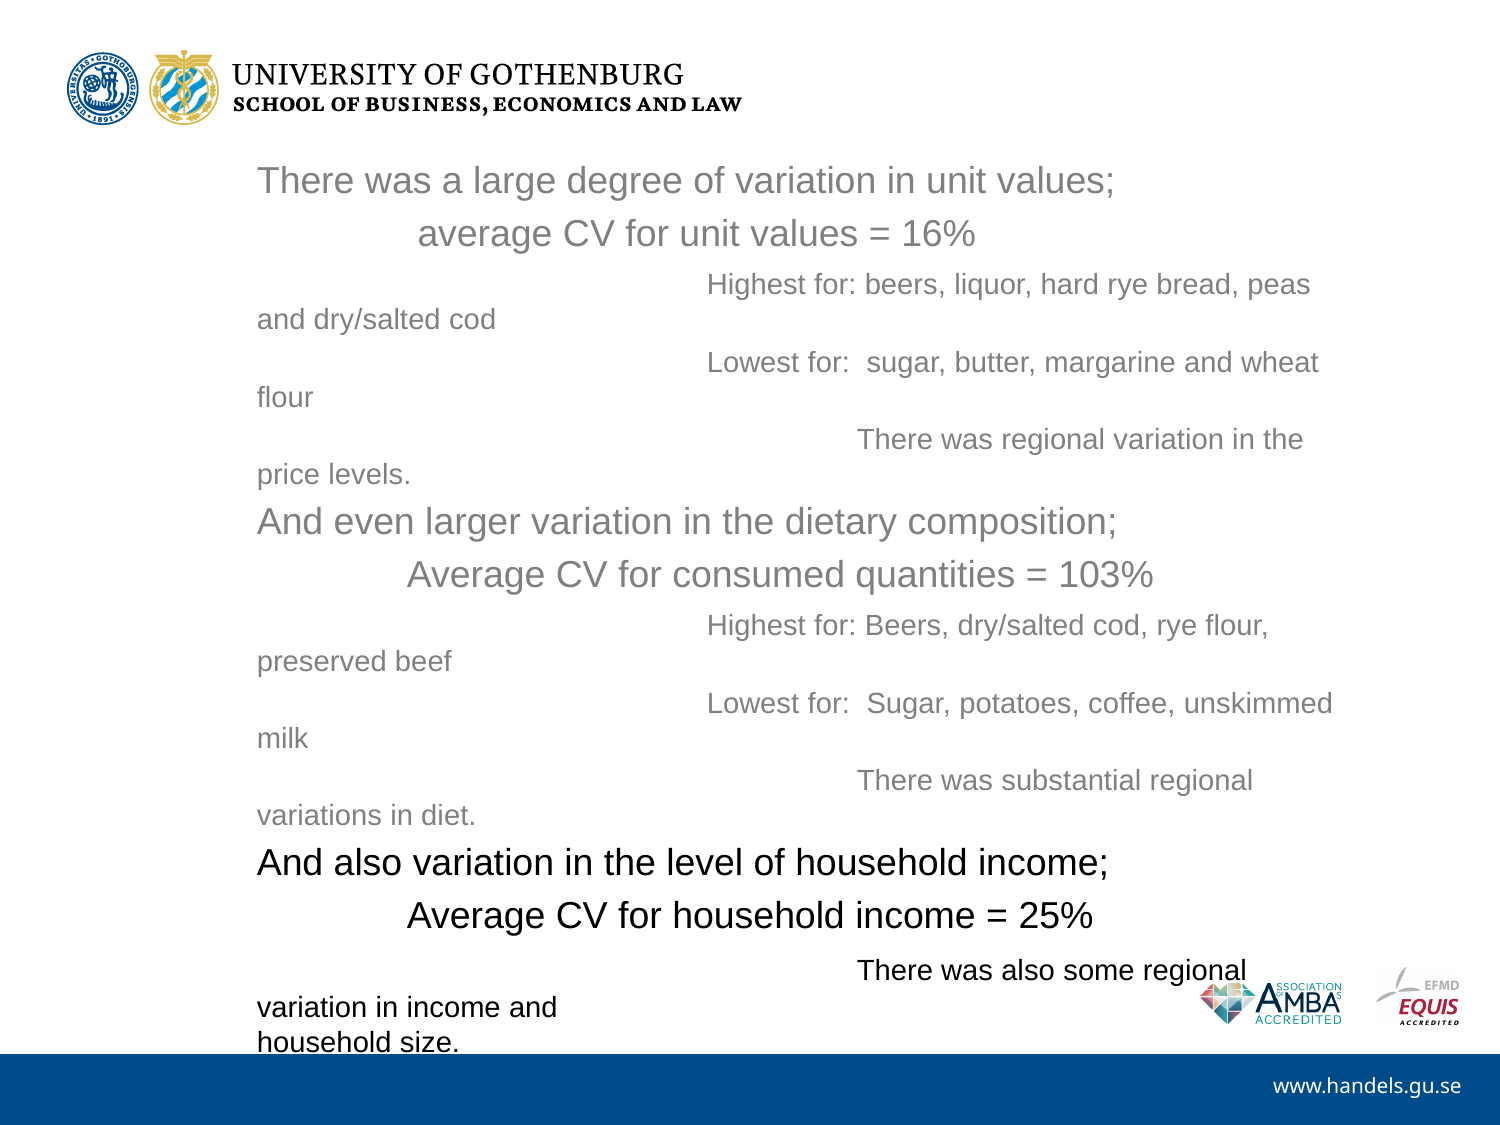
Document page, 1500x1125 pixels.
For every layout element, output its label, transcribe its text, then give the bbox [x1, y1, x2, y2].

picture [1198, 982, 1341, 1025]
text_box There was a large degree of variation in unit values; average CV for unit values = 16% Highest for: beers, liquor, hard rye bread, peas and dry/salted cod Lowest for: sugar, butter, margarine and wheat flour There was regional variation in the price levels. And even larger variation in the dietary composition; Average CV for consumed quantities = 103% Highest for: Beers, dry/salted cod, rye flour, preserved beef Lowest for: Sugar, potatoes, coffee, unskimmed milk There was substantial regional variations in diet. And also variation in the level of household income; Average CV for household income = 25% There was also some regional variation in income and household size. [242, 148, 1372, 882]
picture [1376, 967, 1459, 1025]
picture [67, 50, 742, 125]
